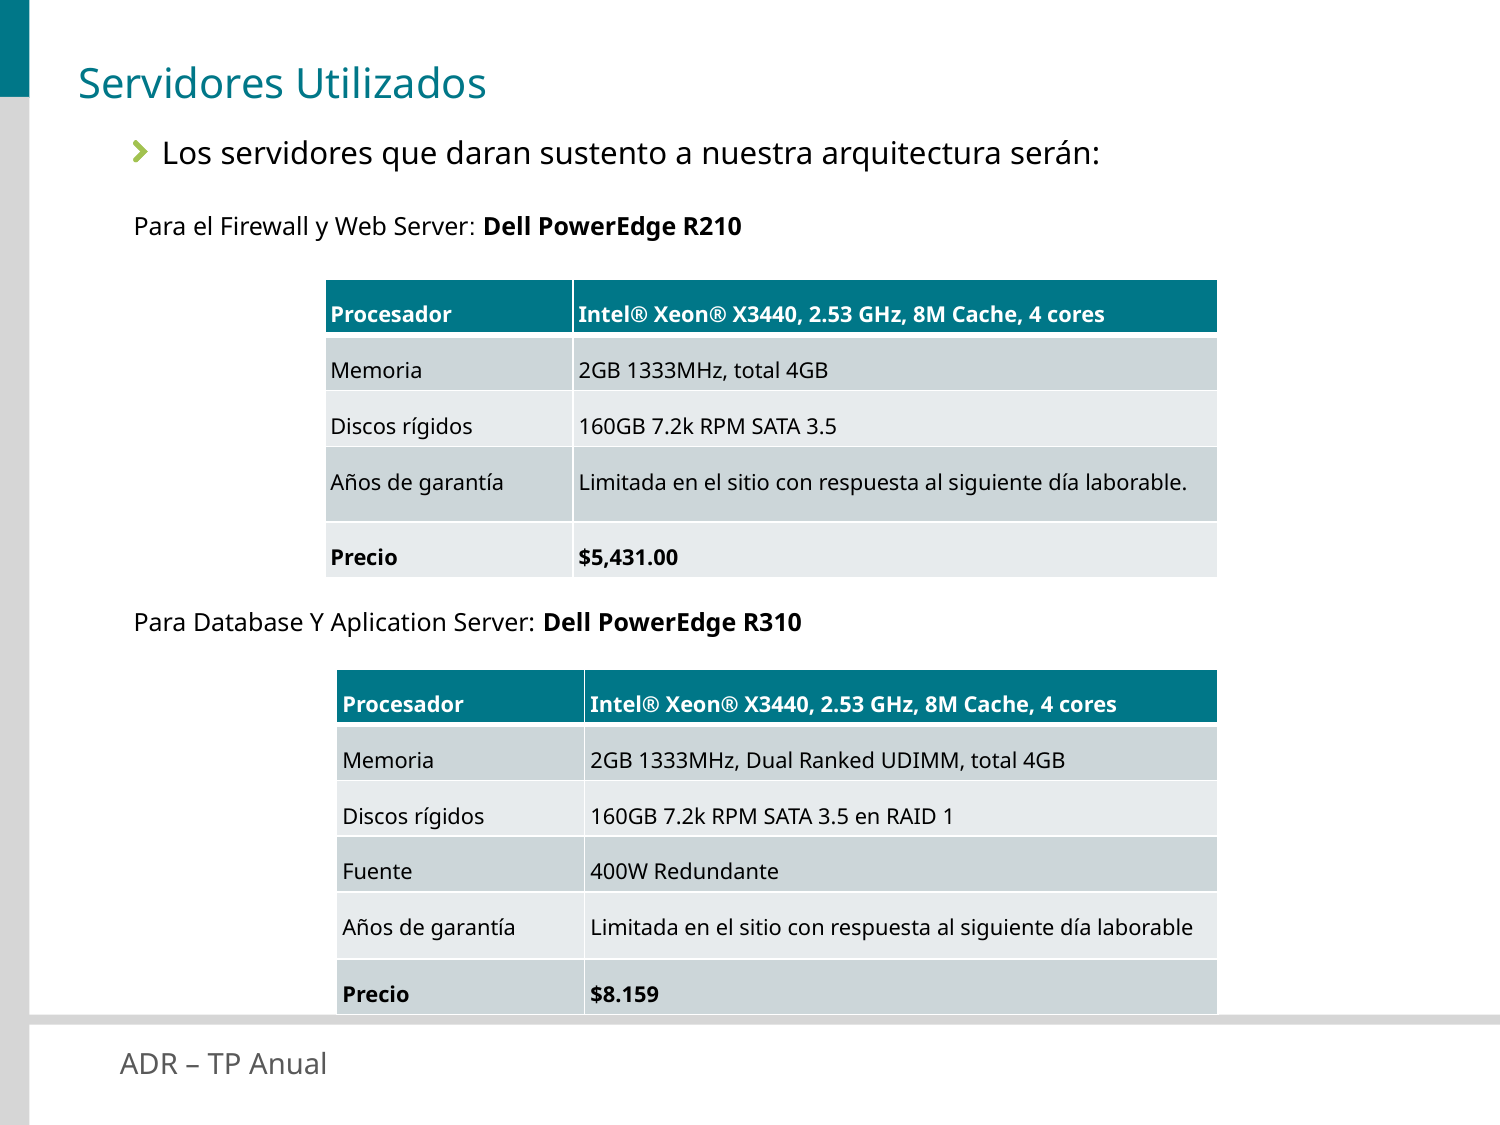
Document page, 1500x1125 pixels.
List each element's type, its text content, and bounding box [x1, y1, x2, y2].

table_cell Precio [337, 960, 584, 1014]
table_cell 2GB 1333MHz, total 4GB [574, 338, 1217, 390]
table_cell 2GB 1333MHz, Dual Ranked UDIMM, total 4GB [585, 727, 1217, 780]
table_header Procesador [337, 670, 584, 722]
table_cell $8.159 [585, 960, 1217, 1014]
table_cell Discos rígidos [326, 391, 572, 446]
table_cell $5,431.00 [574, 523, 1217, 577]
table_cell Memoria [337, 727, 584, 780]
table_cell Discos rígidos [337, 781, 584, 835]
table_cell Años de garantía [337, 893, 584, 958]
table_cell Limitada en el sitio con respuesta al siguiente día laborable [585, 893, 1217, 958]
table_cell Fuente [337, 837, 584, 891]
table_cell Memoria [326, 338, 572, 390]
table_header Intel® Xeon® X3440, 2.53 GHz, 8M Cache, 4 cores [585, 670, 1217, 722]
list Los servidores que daran sustento a nuestra arquitectura serán: Para el Firewall y Web Server: Dell PowerEdge R210 Para Database Y Aplication Server: Dell PowerEdge R310 [118, 125, 1413, 988]
table_cell 400W Redundante [585, 837, 1217, 891]
table_cell 160GB 7.2k RPM SATA 3.5 [574, 391, 1217, 446]
title Servidores Utilizados [78, 57, 1465, 106]
table_cell 160GB 7.2k RPM SATA 3.5 en RAID 1 [585, 781, 1217, 835]
table_cell Precio [326, 523, 572, 577]
picture [133, 140, 148, 163]
table_cell Años de garantía [326, 447, 572, 521]
table_header Intel® Xeon® X3440, 2.53 GHz, 8M Cache, 4 cores [574, 280, 1217, 332]
table_cell Limitada en el sitio con respuesta al siguiente día laborable. [574, 447, 1217, 521]
table_header Procesador [326, 280, 572, 332]
